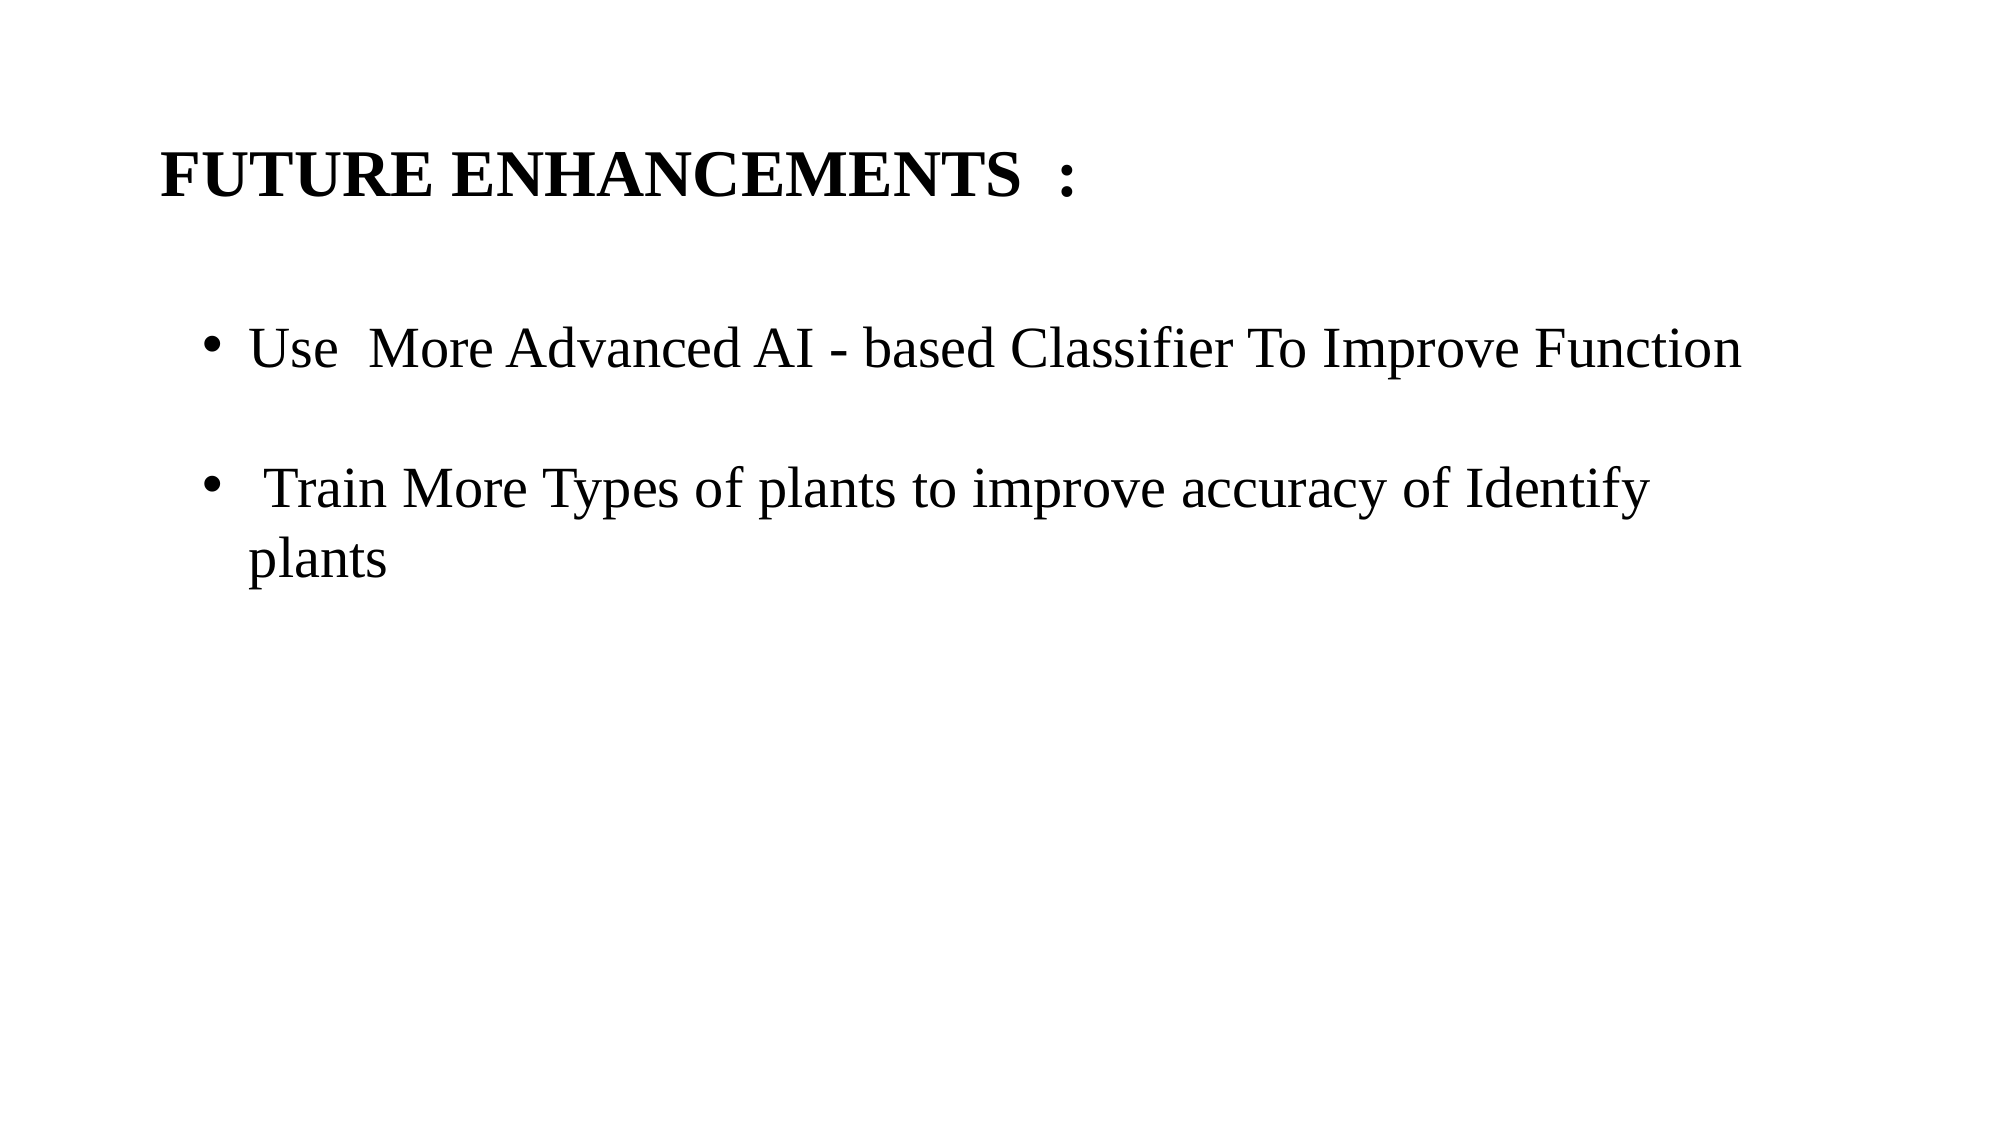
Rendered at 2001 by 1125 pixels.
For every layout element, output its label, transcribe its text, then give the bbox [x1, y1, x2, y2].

text_box Use More Advanced AI - based Classifier To Improve Function Train More Types of plants to improve accuracy of Identify plants [194, 301, 1754, 597]
text_box FUTURE ENHANCEMENTS : [153, 122, 1139, 218]
